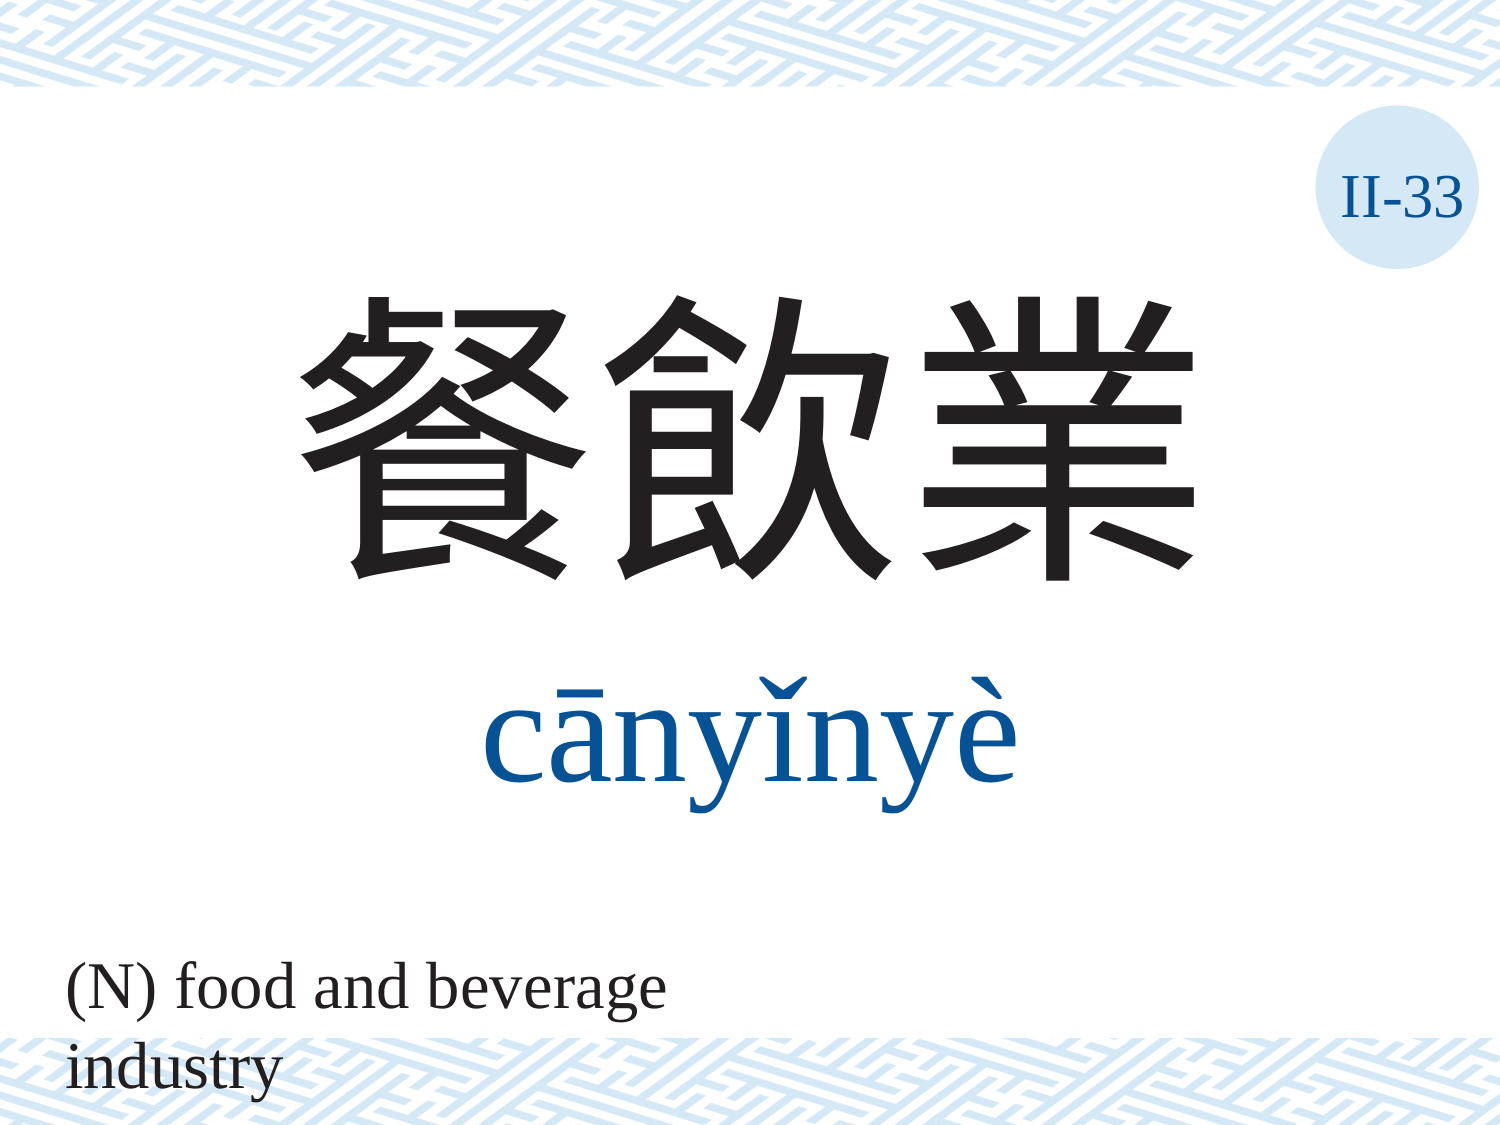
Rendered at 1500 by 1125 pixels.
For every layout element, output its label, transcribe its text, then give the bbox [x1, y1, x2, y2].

text_box II-33 餐飲業 cānyǐnyè [285, 154, 1467, 812]
text_box (N) food and beverage industry [62, 942, 904, 1103]
picture [0, 0, 1500, 1125]
